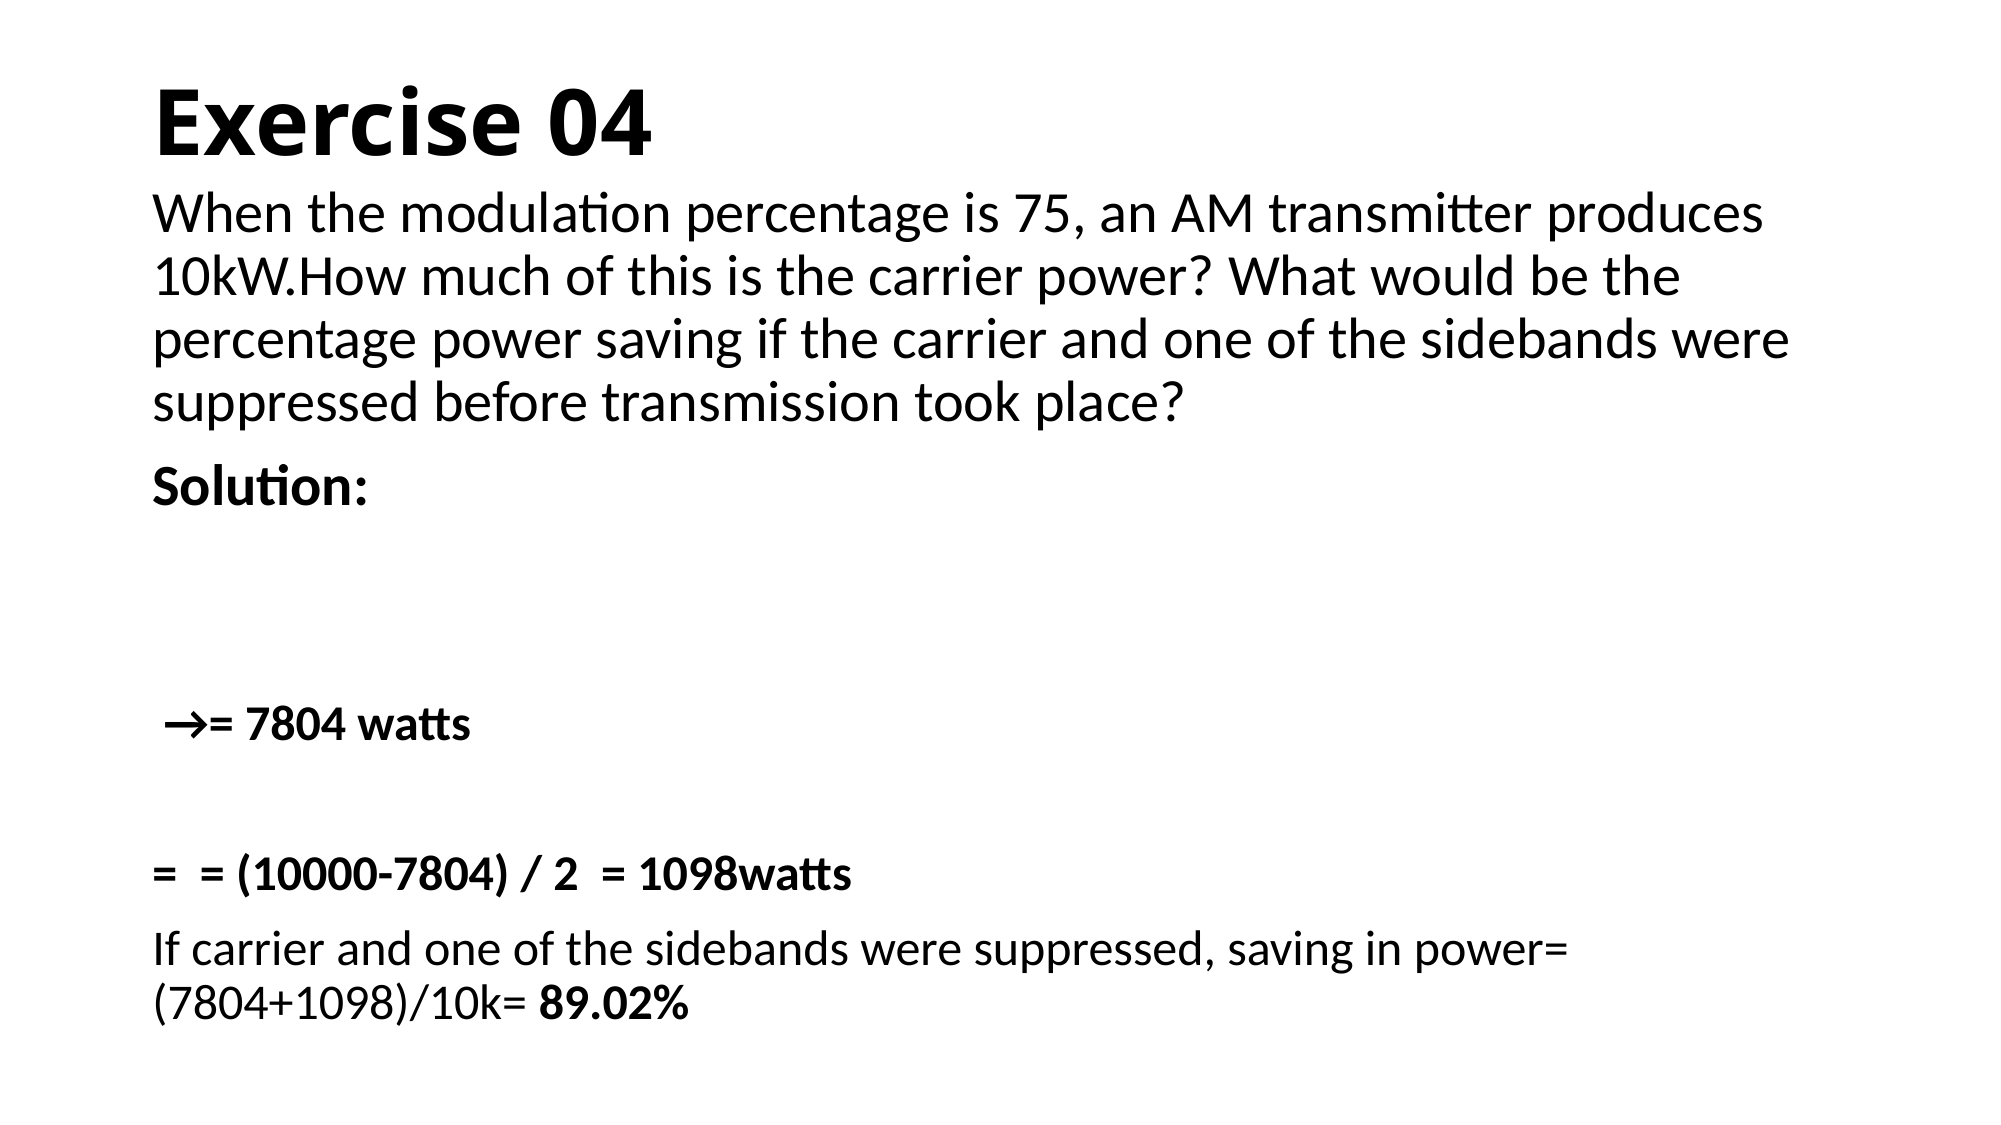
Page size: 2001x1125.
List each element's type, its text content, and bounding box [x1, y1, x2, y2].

title Exercise 04 [137, 59, 1863, 191]
